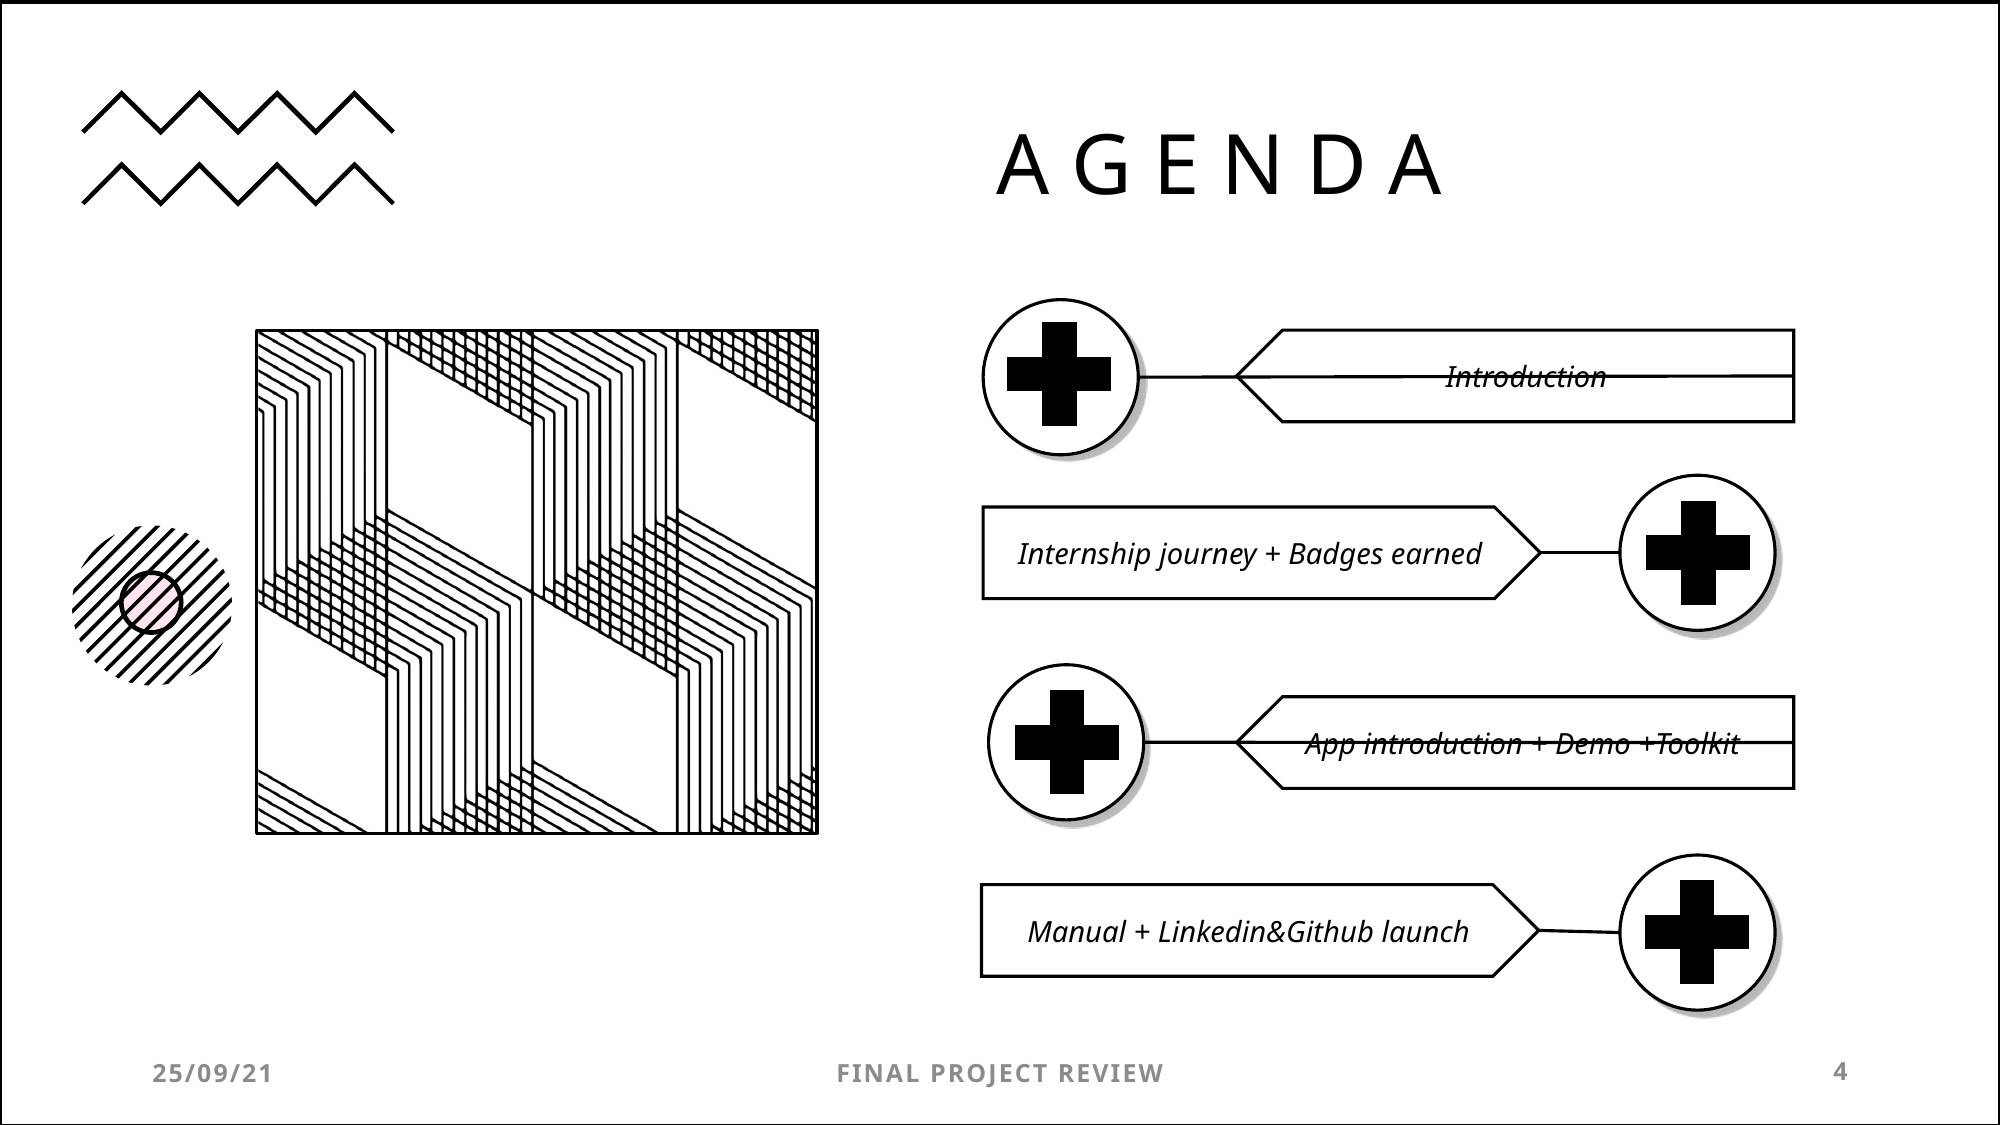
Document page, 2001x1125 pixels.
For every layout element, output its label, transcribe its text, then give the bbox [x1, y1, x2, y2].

picture [258, 331, 816, 832]
text_box [0, 1, 2000, 1125]
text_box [72, 525, 233, 686]
footer FINAL PROJECT REVIEW [662, 1042, 1338, 1103]
